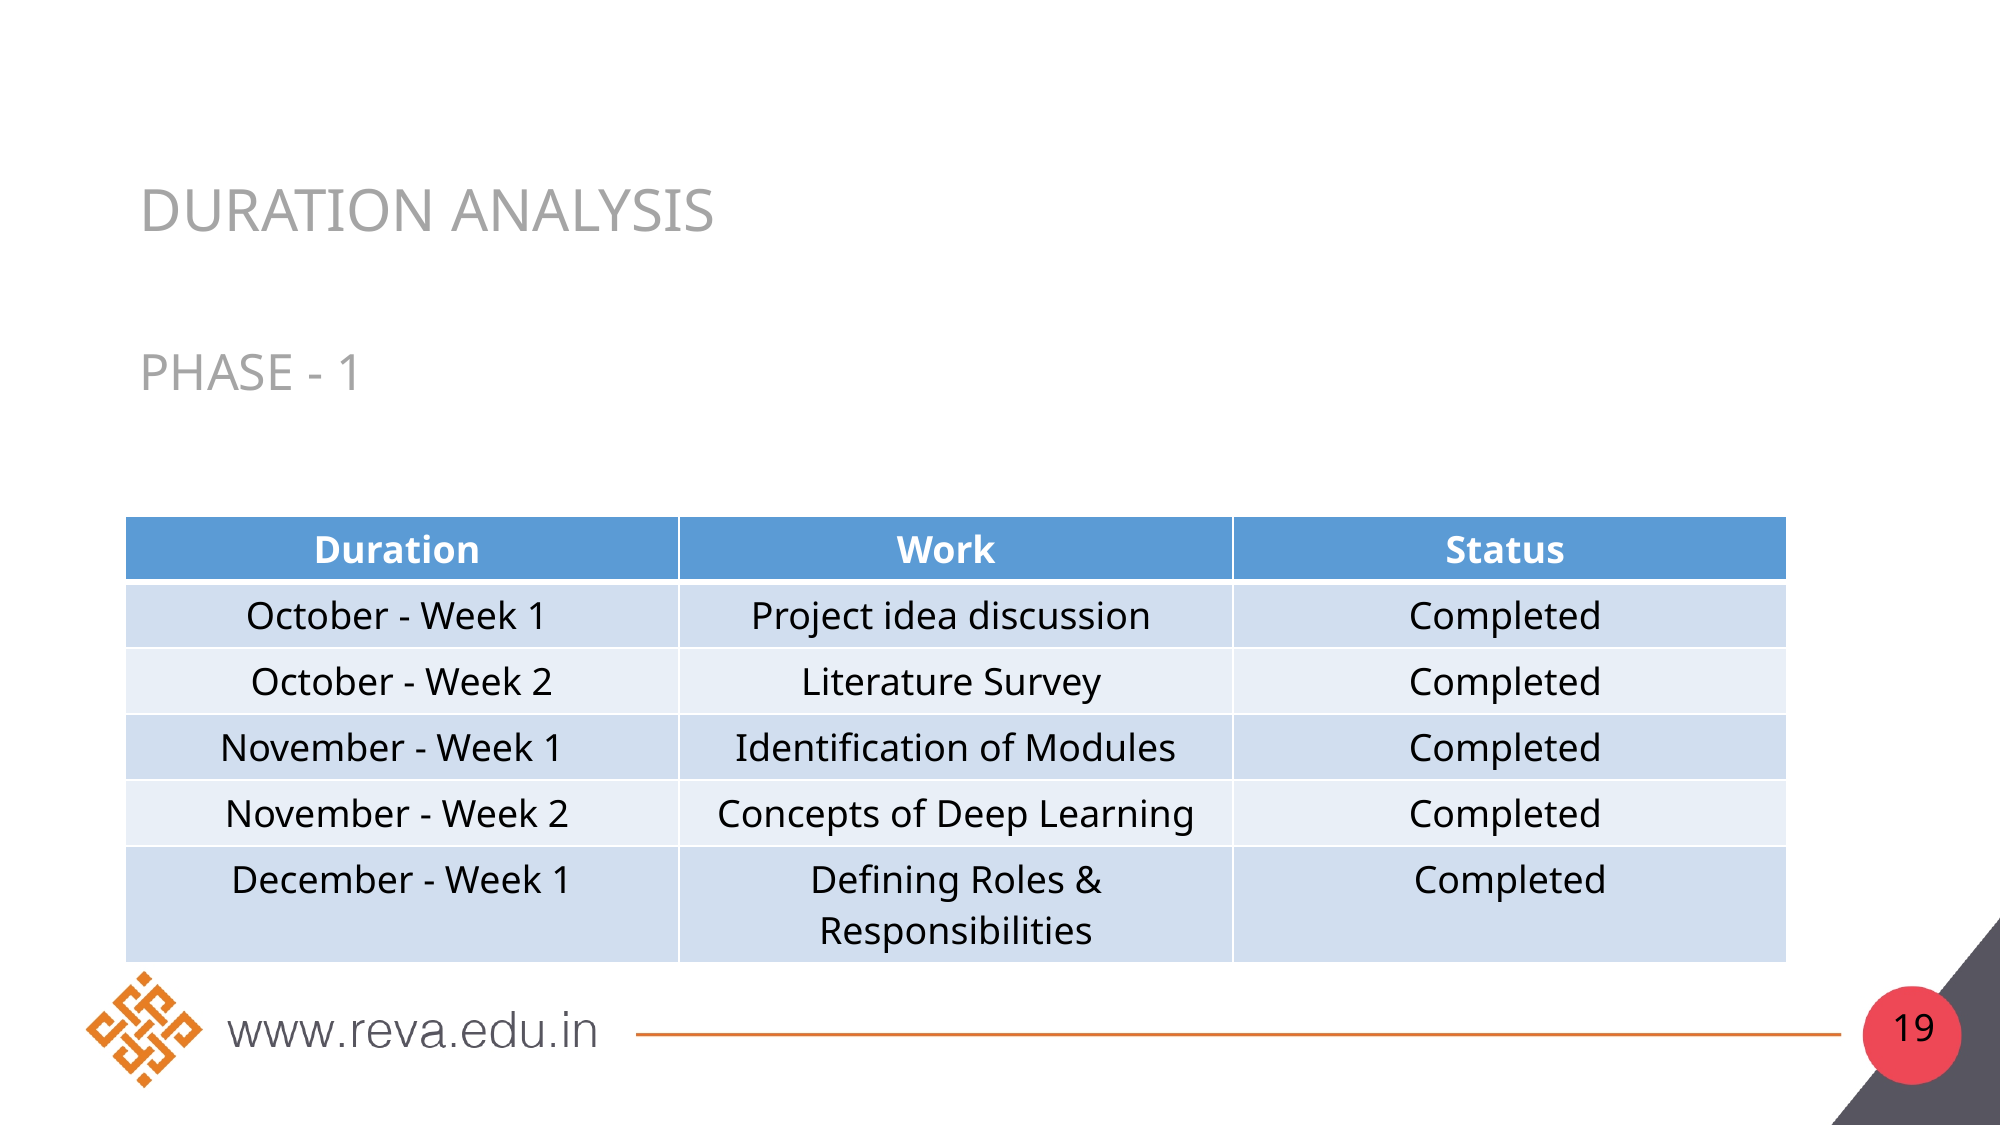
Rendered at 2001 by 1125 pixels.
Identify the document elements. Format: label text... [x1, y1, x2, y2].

table_cell Identification of Modules [680, 715, 1232, 779]
table_header Work [680, 517, 1232, 579]
table_cell Defining Roles & Responsibilities [680, 847, 1232, 962]
table_cell Completed [1234, 781, 1786, 845]
table_header Status [1234, 517, 1786, 579]
table_cell Completed [1234, 649, 1786, 713]
table_cell November - Week 1 [126, 715, 678, 779]
table_cell December - Week 1 [126, 847, 678, 962]
table_cell October - Week 2 [126, 649, 678, 713]
table_cell November - Week 2 [126, 781, 678, 845]
table_cell Completed [1234, 847, 1786, 962]
table_cell Completed [1234, 715, 1786, 779]
picture [0, 0, 2000, 1125]
table_cell Concepts of Deep Learning [680, 781, 1232, 845]
text_box PHASE - 1 [124, 339, 513, 378]
table_cell Project idea discussion [680, 585, 1232, 647]
title DURATION ANALYSIS [125, 173, 1890, 246]
table_cell Completed [1234, 585, 1786, 647]
slide_number 19 [1864, 999, 1963, 1060]
table_cell October - Week 1 [126, 585, 678, 647]
table_cell Literature Survey [680, 649, 1232, 713]
table_header Duration [126, 517, 678, 579]
